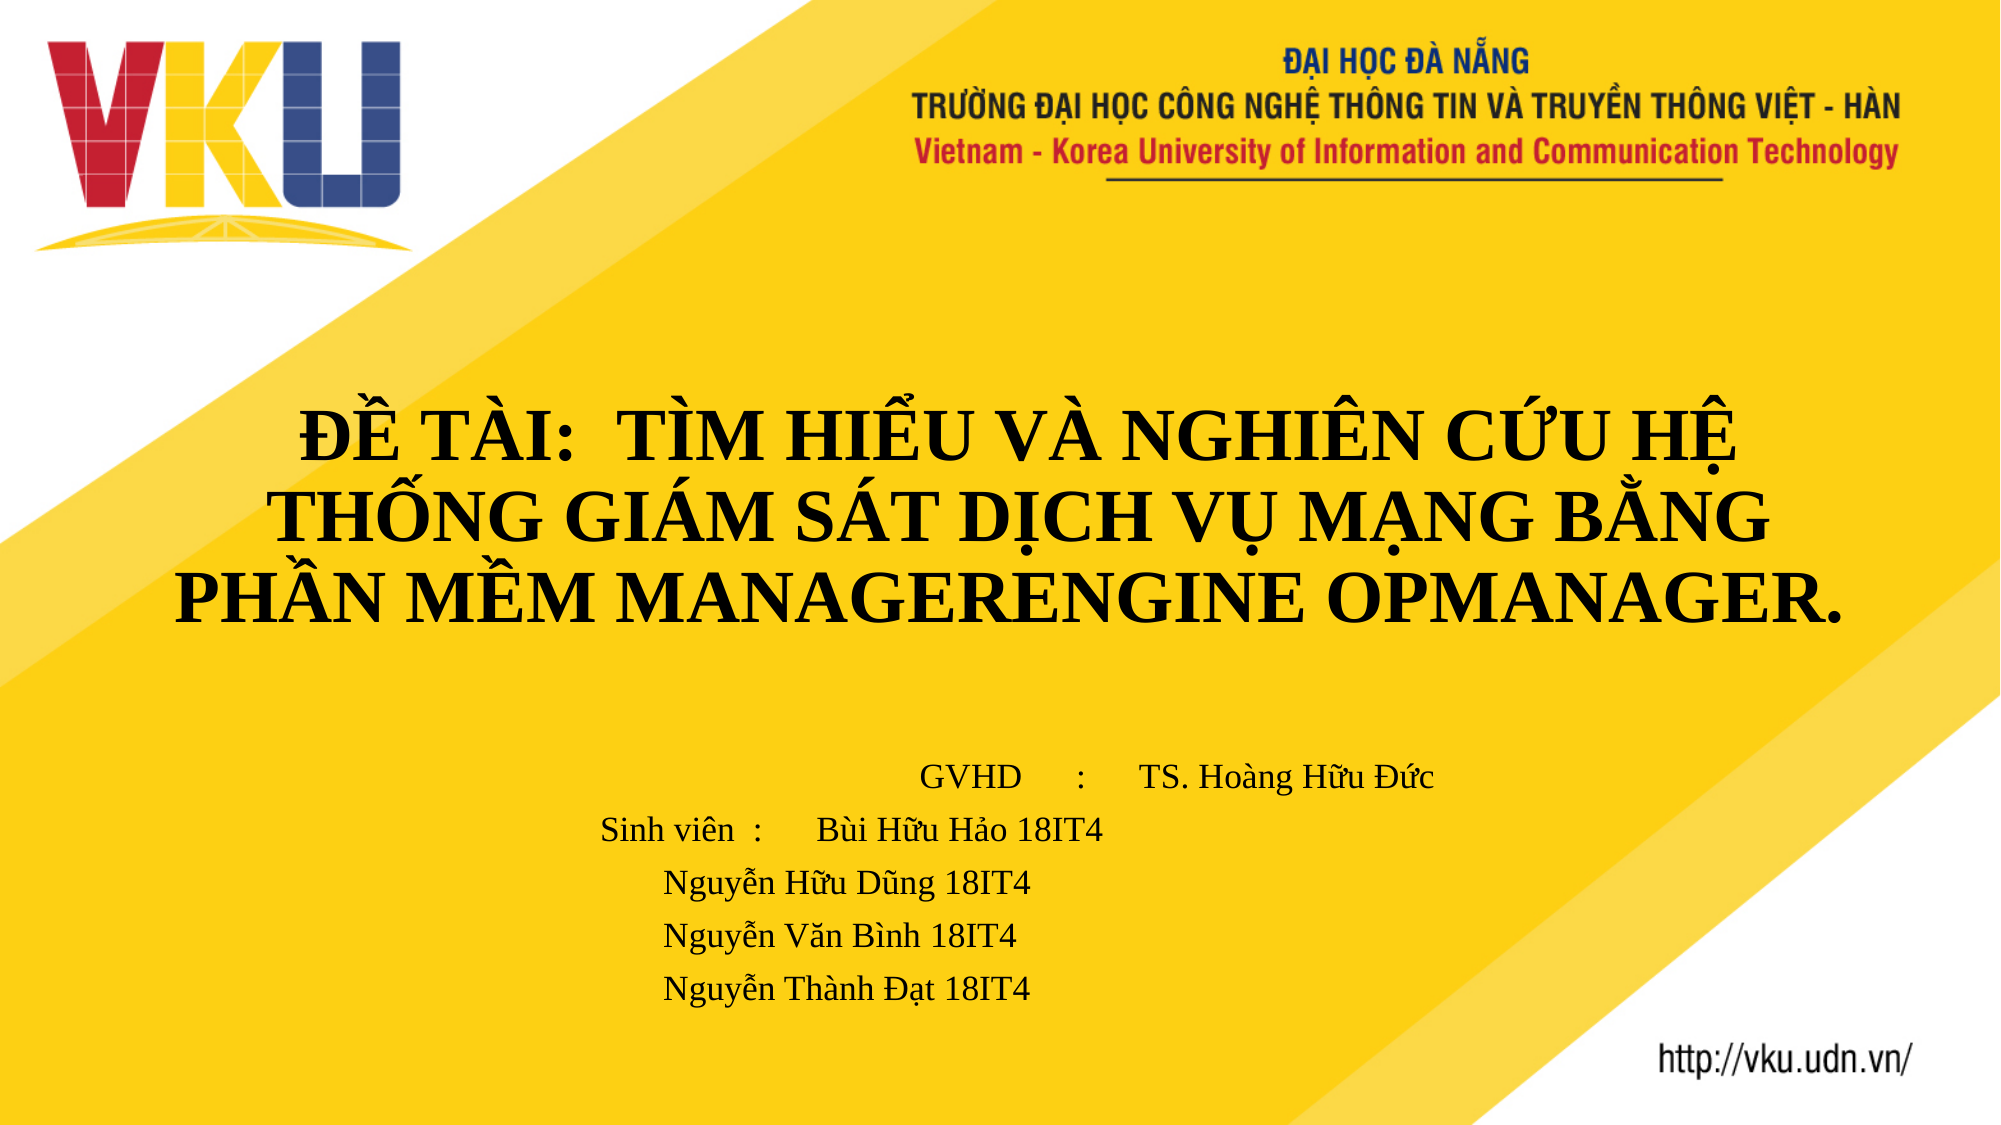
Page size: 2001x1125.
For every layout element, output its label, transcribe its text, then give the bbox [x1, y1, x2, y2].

subtitle GVHD : TS. Hoàng Hữu Đức Sinh viên : Bùi Hữu Hảo 18IT4 Nguyễn Hữu Dũng 18IT4 Nguyễn Văn Bình 18IT4 Nguyễn Thành Đạt 18IT4 [478, 750, 1750, 1022]
picture [0, 0, 2001, 1125]
title ĐỀ TÀI: TÌM HIỂU VÀ NGHIÊN CỨU HỆ THỐNG GIÁM SÁT DỊCH VỤ MẠNG BẰNG PHẦN MỀM MANAGERENGINE OPMANAGER. [157, 279, 1882, 647]
